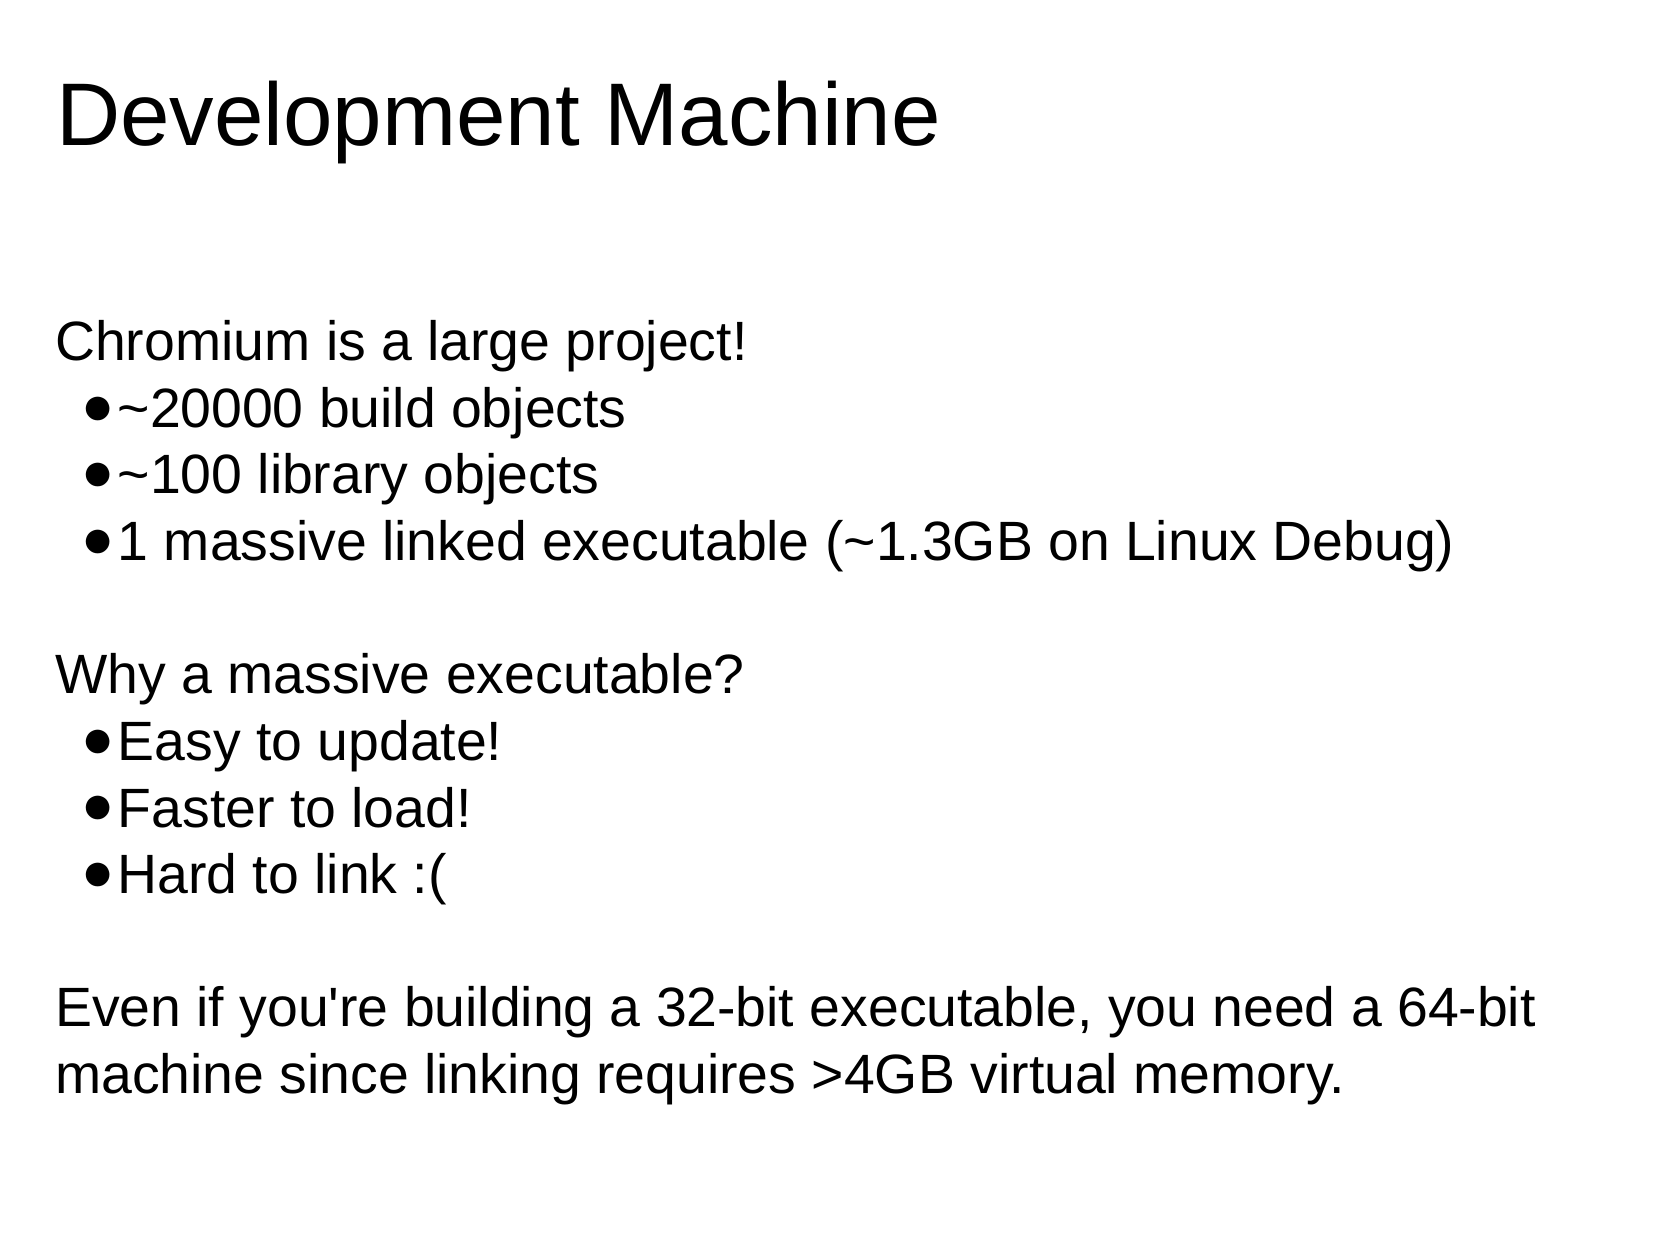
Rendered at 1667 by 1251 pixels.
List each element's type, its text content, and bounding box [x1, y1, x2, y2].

list Chromium is a large project! ~20000 build objects ~100 library objects 1 massive linked executable (~1.3GB on Linux Debug) Why a massive executable? Easy to update! Faster to load! Hard to link :( Even if you're building a 32-bit executable, you need a 64-bit machine since linking requires >4GB virtual memory. [48, 298, 1628, 1211]
title Development Machine [50, 50, 1630, 213]
